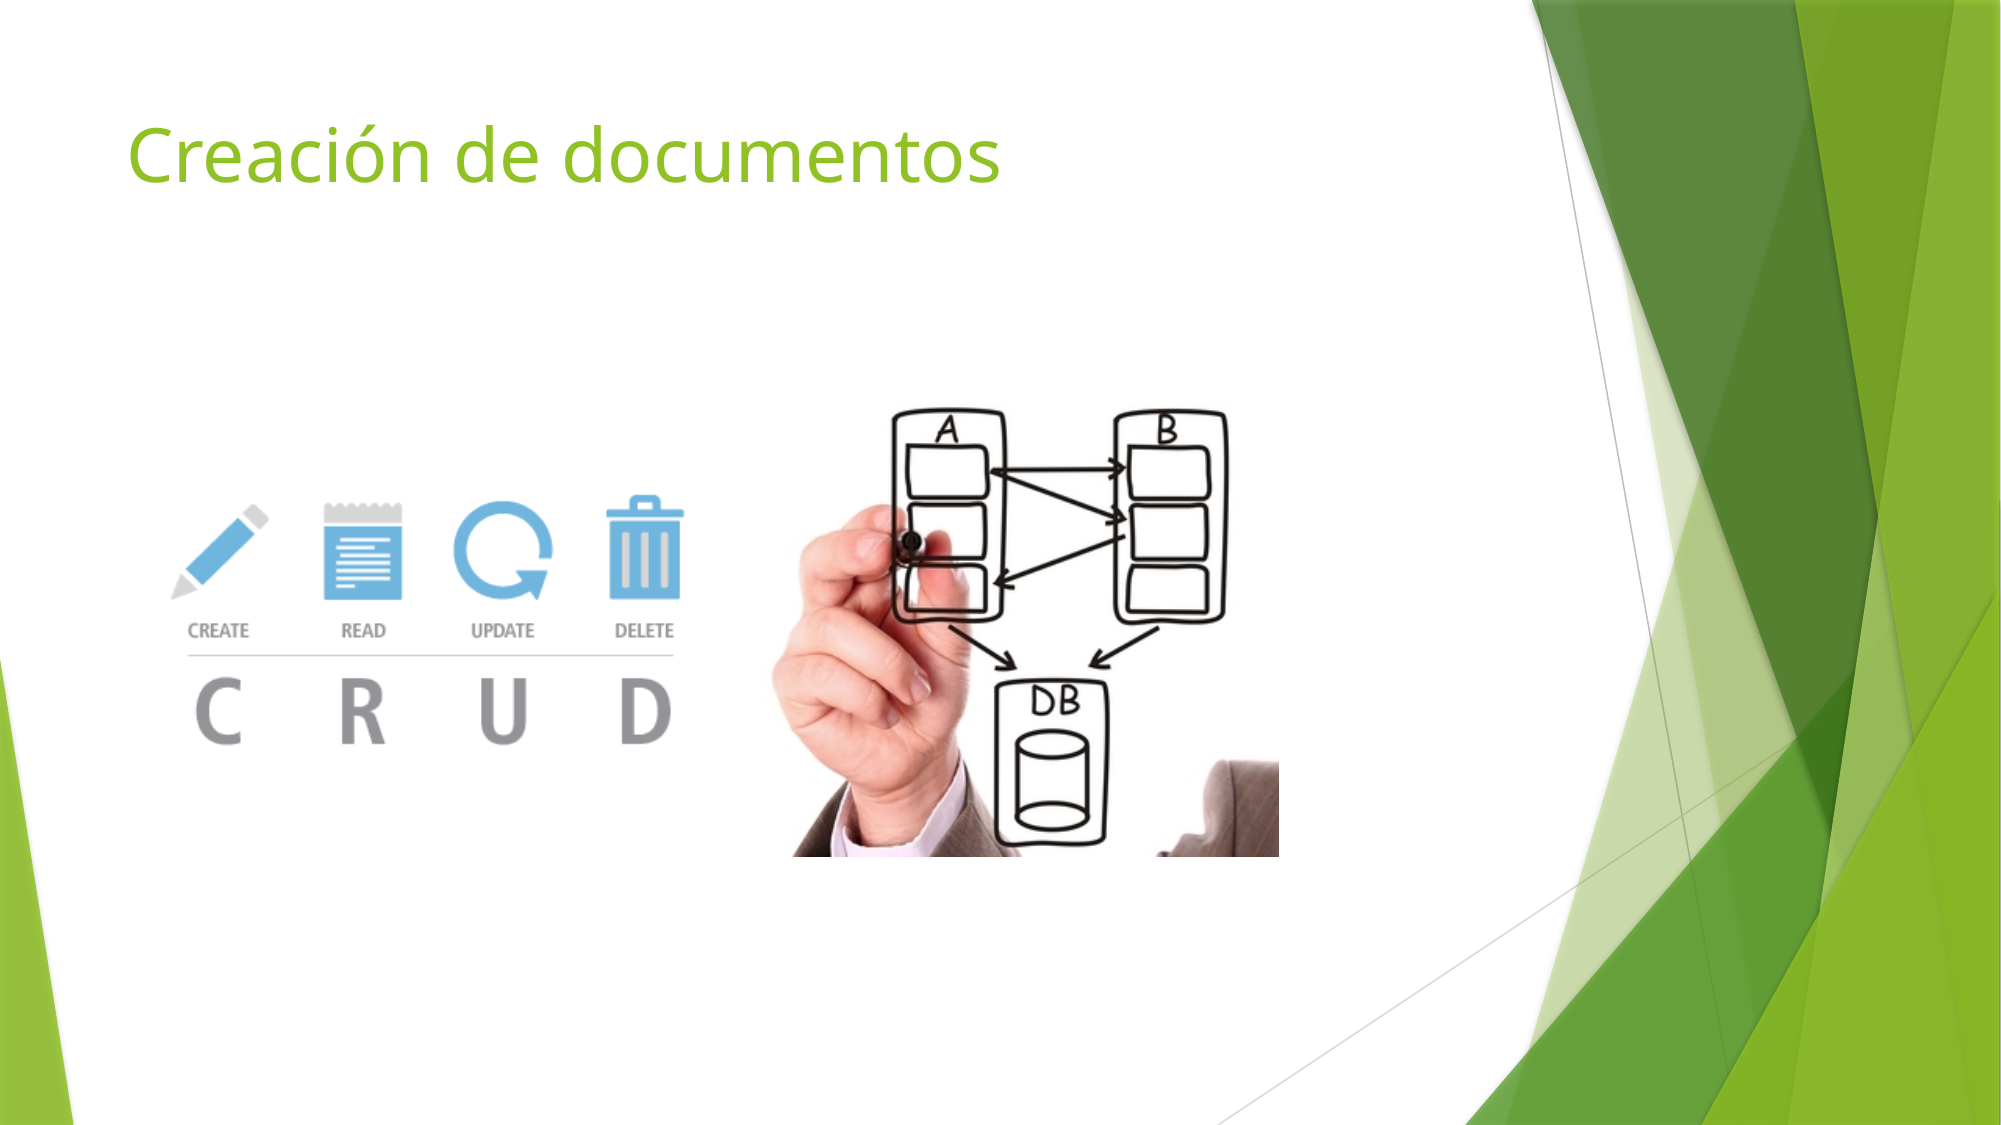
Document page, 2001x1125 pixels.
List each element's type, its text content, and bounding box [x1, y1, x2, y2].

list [110, 394, 1279, 857]
title Creación de documentos [111, 99, 1522, 317]
